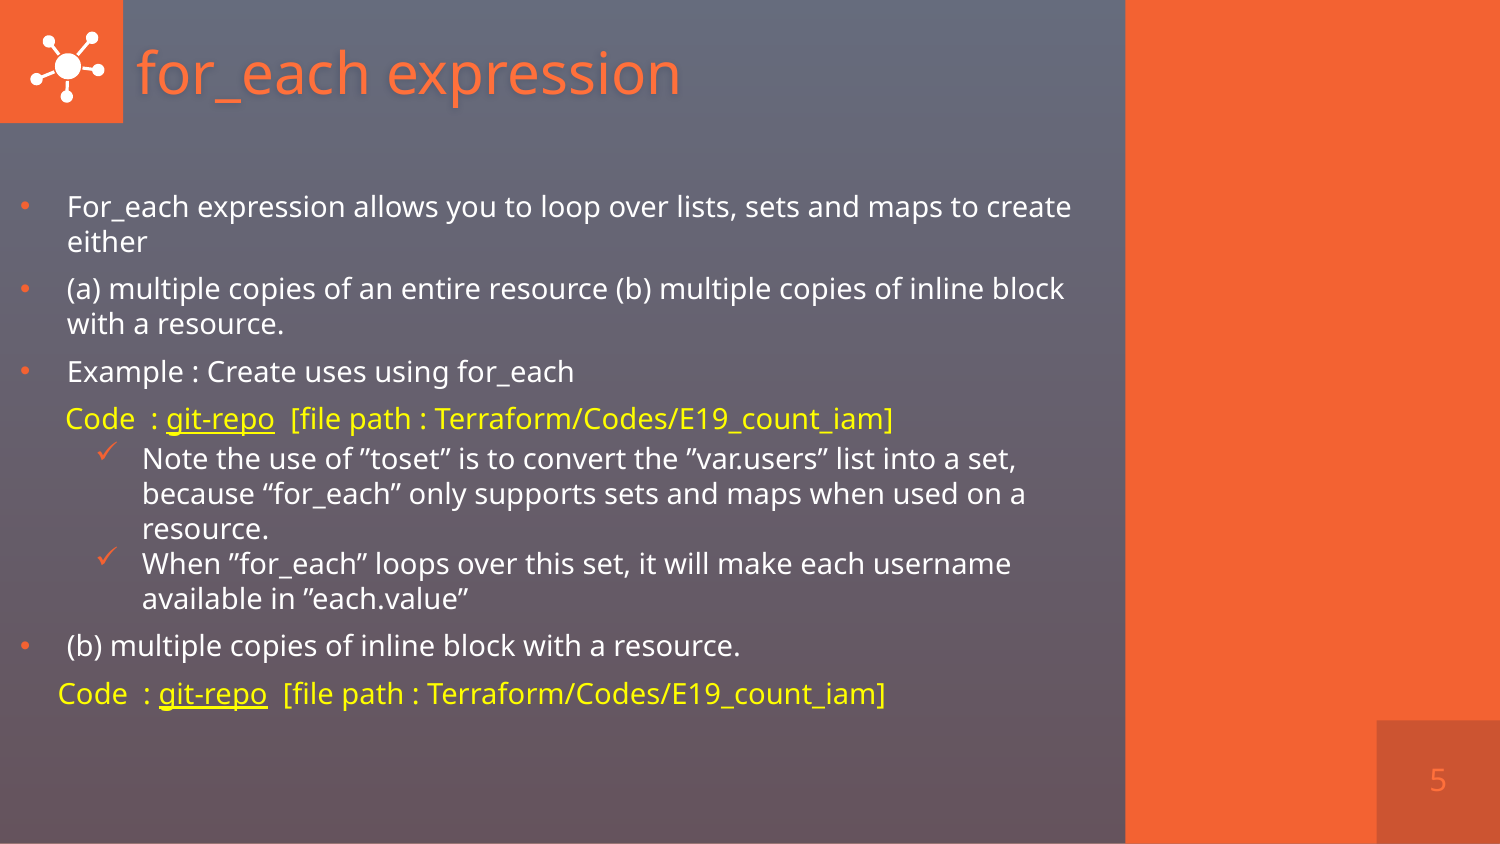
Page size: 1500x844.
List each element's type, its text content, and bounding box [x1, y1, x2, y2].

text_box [30, 31, 105, 103]
slide_number 5 [1376, 720, 1500, 844]
list For_each expression allows you to loop over lists, sets and maps to create either (a) multiple copies of an entire resource (b) multiple copies of inline block with a resource. Example : Create uses using for_each Code : git-repo [file path : Terraform/Codes/E19_count_iam] Note the use of ”toset” is to convert the ”var.users” list into a set, because “for_each” only supports sets and maps when used on a resource. When ”for_each” loops over this set, it will make each username available in ”each.value” (b) multiple copies of inline block with a resource. Code : git-repo [file path : Terraform/Codes/E19_count_iam] [20, 140, 1117, 819]
title for_each expression [136, 25, 1106, 108]
